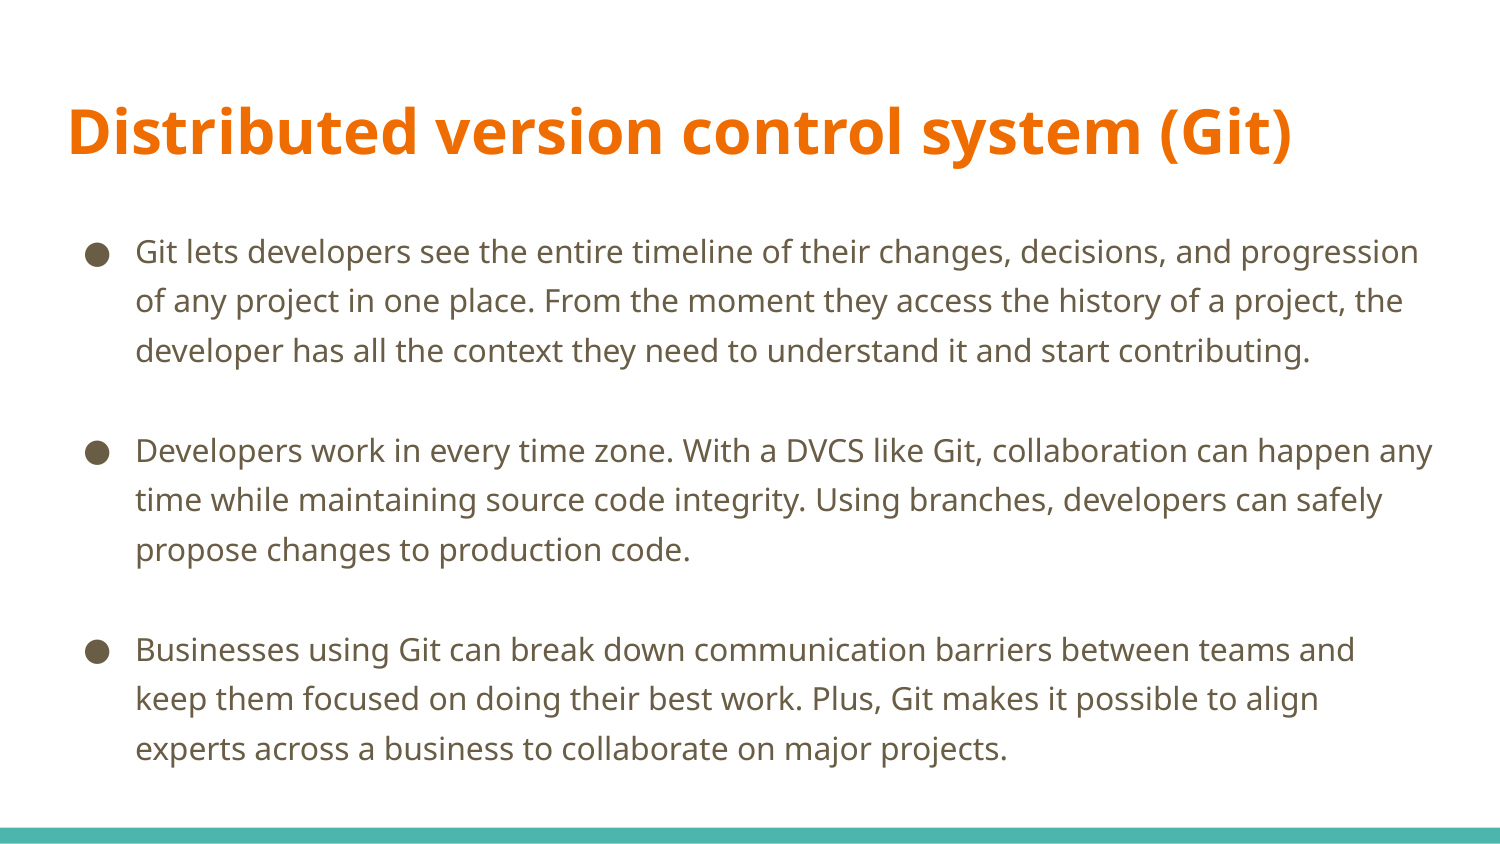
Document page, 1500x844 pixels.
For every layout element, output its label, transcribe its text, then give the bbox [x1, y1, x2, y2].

list Git lets developers see the entire timeline of their changes, decisions, and progression of any project in one place. From the moment they access the history of a project, the developer has all the context they need to understand it and start contributing. Developers work in every time zone. With a DVCS like Git, collaboration can happen any time while maintaining source code integrity. Using branches, developers can safely propose changes to production code. Businesses using Git can break down communication barriers between teams and keep them focused on doing their best work. Plus, Git makes it possible to align experts across a business to collaborate on major projects. [51, 207, 1449, 809]
title Distributed version control system (Git) [51, 72, 1449, 189]
